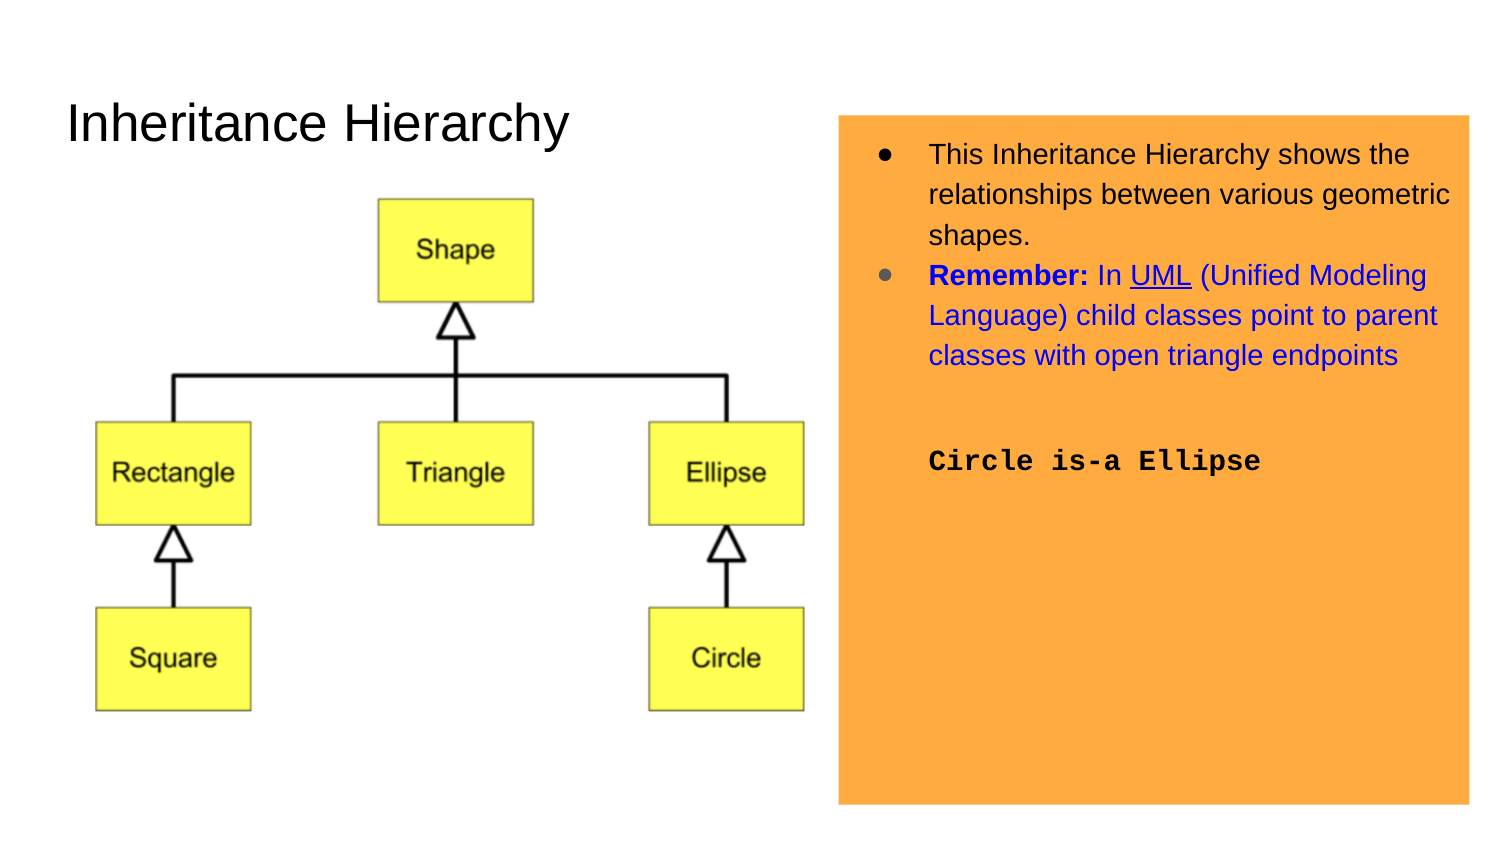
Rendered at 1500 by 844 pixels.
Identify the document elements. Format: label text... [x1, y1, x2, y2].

title Inheritance Hierarchy [51, 72, 1449, 167]
list This Inheritance Hierarchy shows the relationships between various geometric shapes. Remember: In UML (Unified Modeling Language) child classes point to parent classes with open triangle endpoints Circle is-a Ellipse Ellipse is-a Shape Triangle is-a Shape A Square is-a Rectangle Rectangle is-a Shape [838, 115, 1470, 805]
picture [0, 178, 912, 729]
